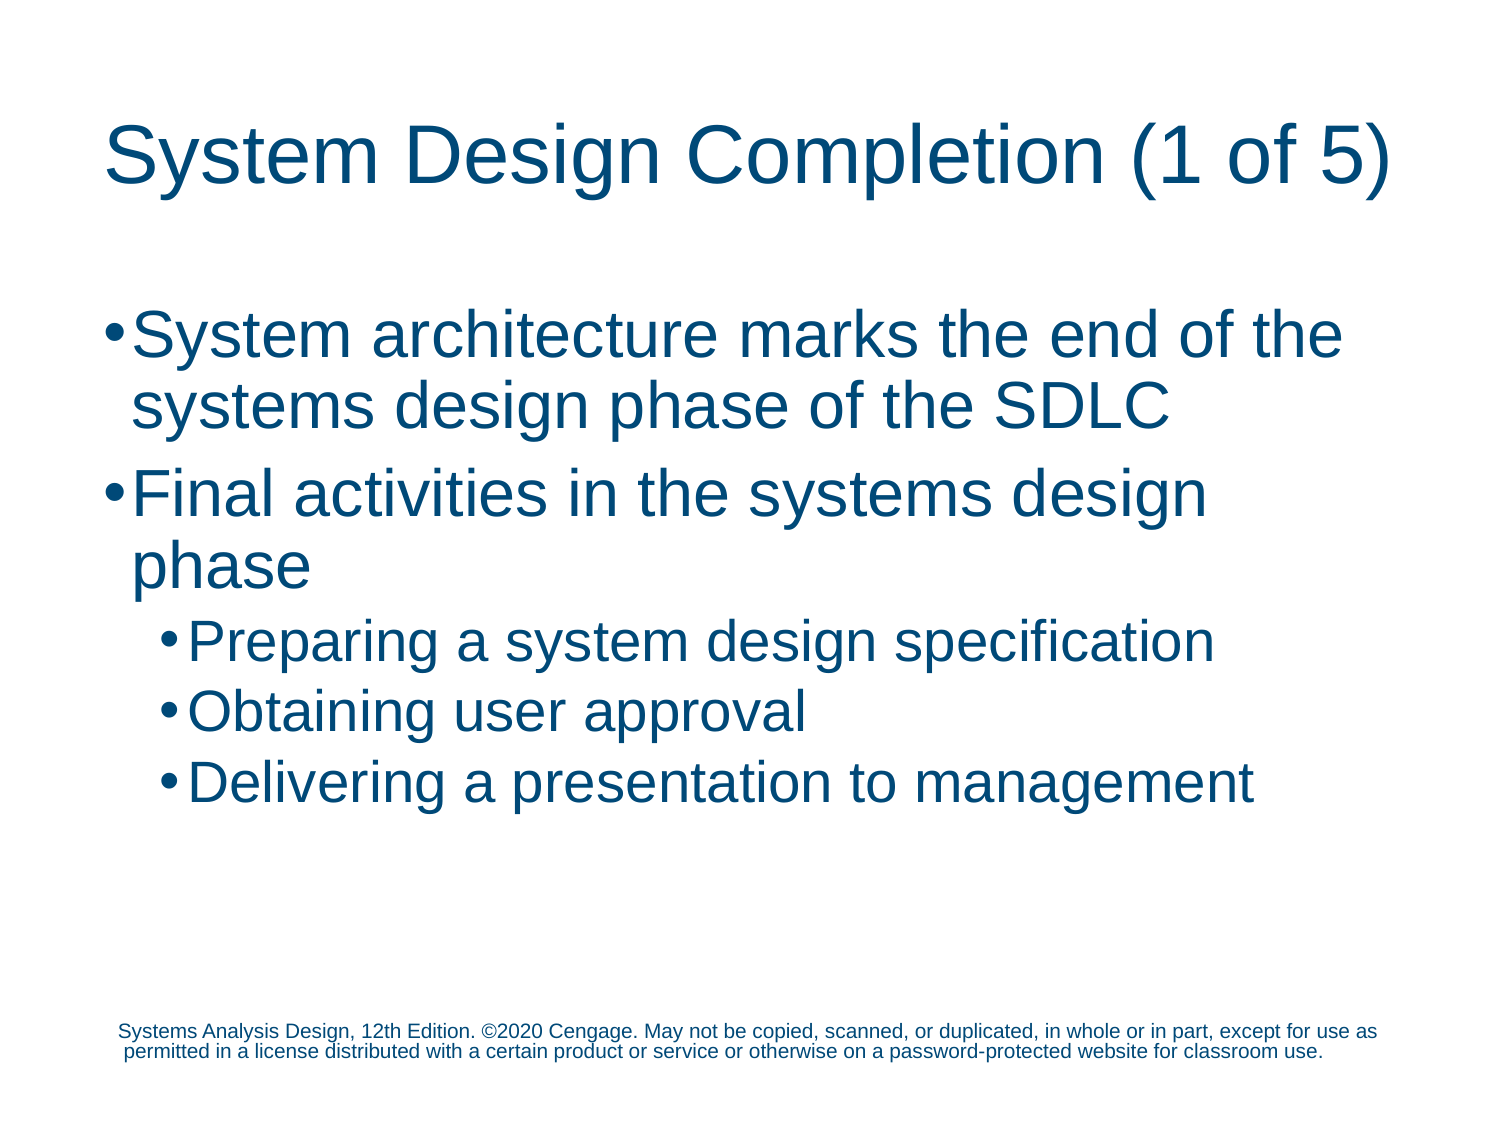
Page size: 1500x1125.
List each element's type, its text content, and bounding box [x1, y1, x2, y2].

title System Design Completion (1 of 5) [103, 111, 1397, 243]
footer Systems Analysis Design, 12th Edition. ©2020 Cengage. May not be copied, scanned, or duplicated, in whole or in part, except for use as permitted in a license distributed with a certain product or service or otherwise on a password-protected website for classroom use. [103, 1009, 1397, 1070]
list System architecture marks the end of the systems design phase of the SDLC Final activities in the systems design phase Preparing a system design specification Obtaining user approval Delivering a presentation to management [103, 299, 1397, 1009]
